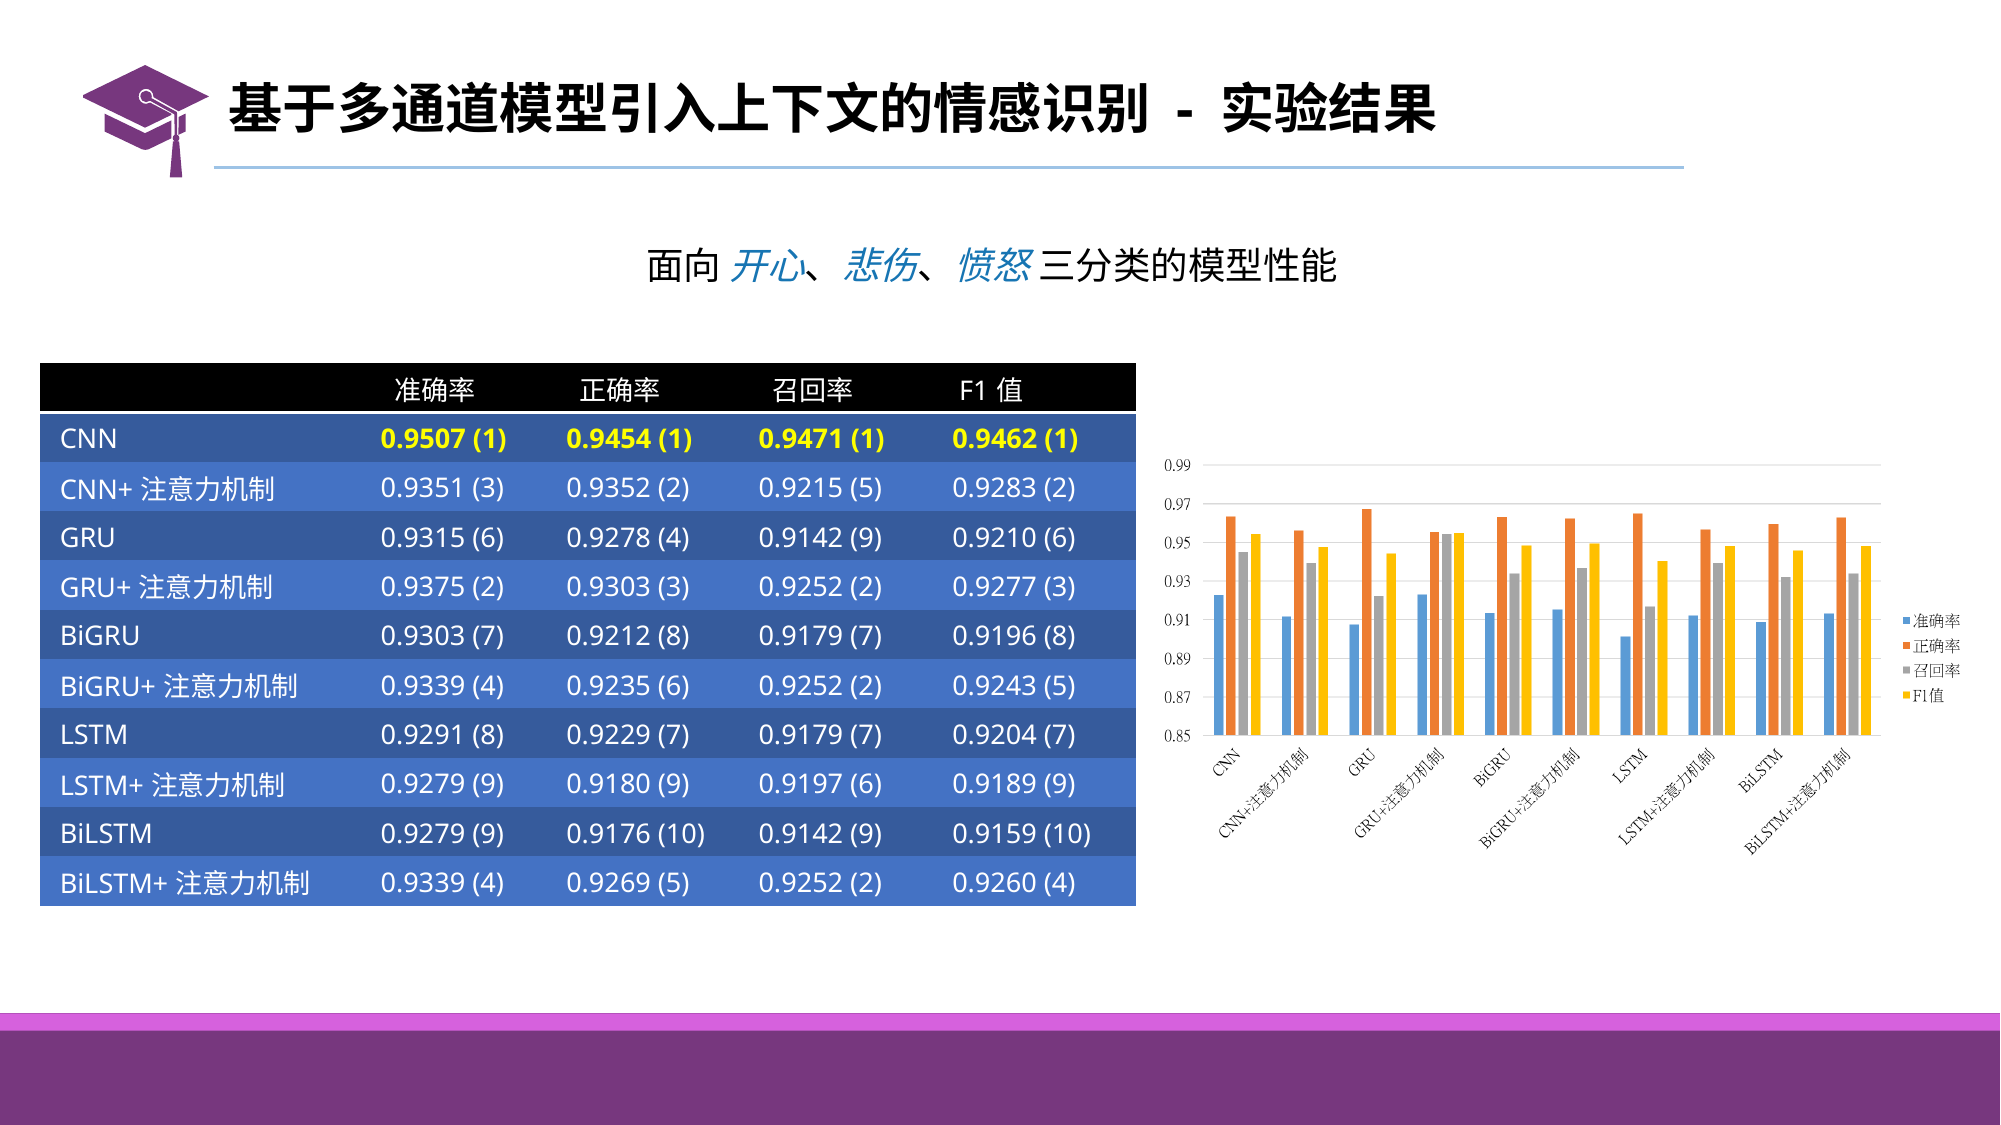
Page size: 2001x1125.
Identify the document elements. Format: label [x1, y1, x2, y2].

picture [1156, 448, 1976, 868]
table_cell [40, 414, 1136, 906]
text_box [83, 65, 209, 178]
text_box [631, 234, 1354, 295]
table_header [40, 363, 1136, 411]
title [213, 55, 1636, 166]
text_box [0, 1012, 2000, 1125]
